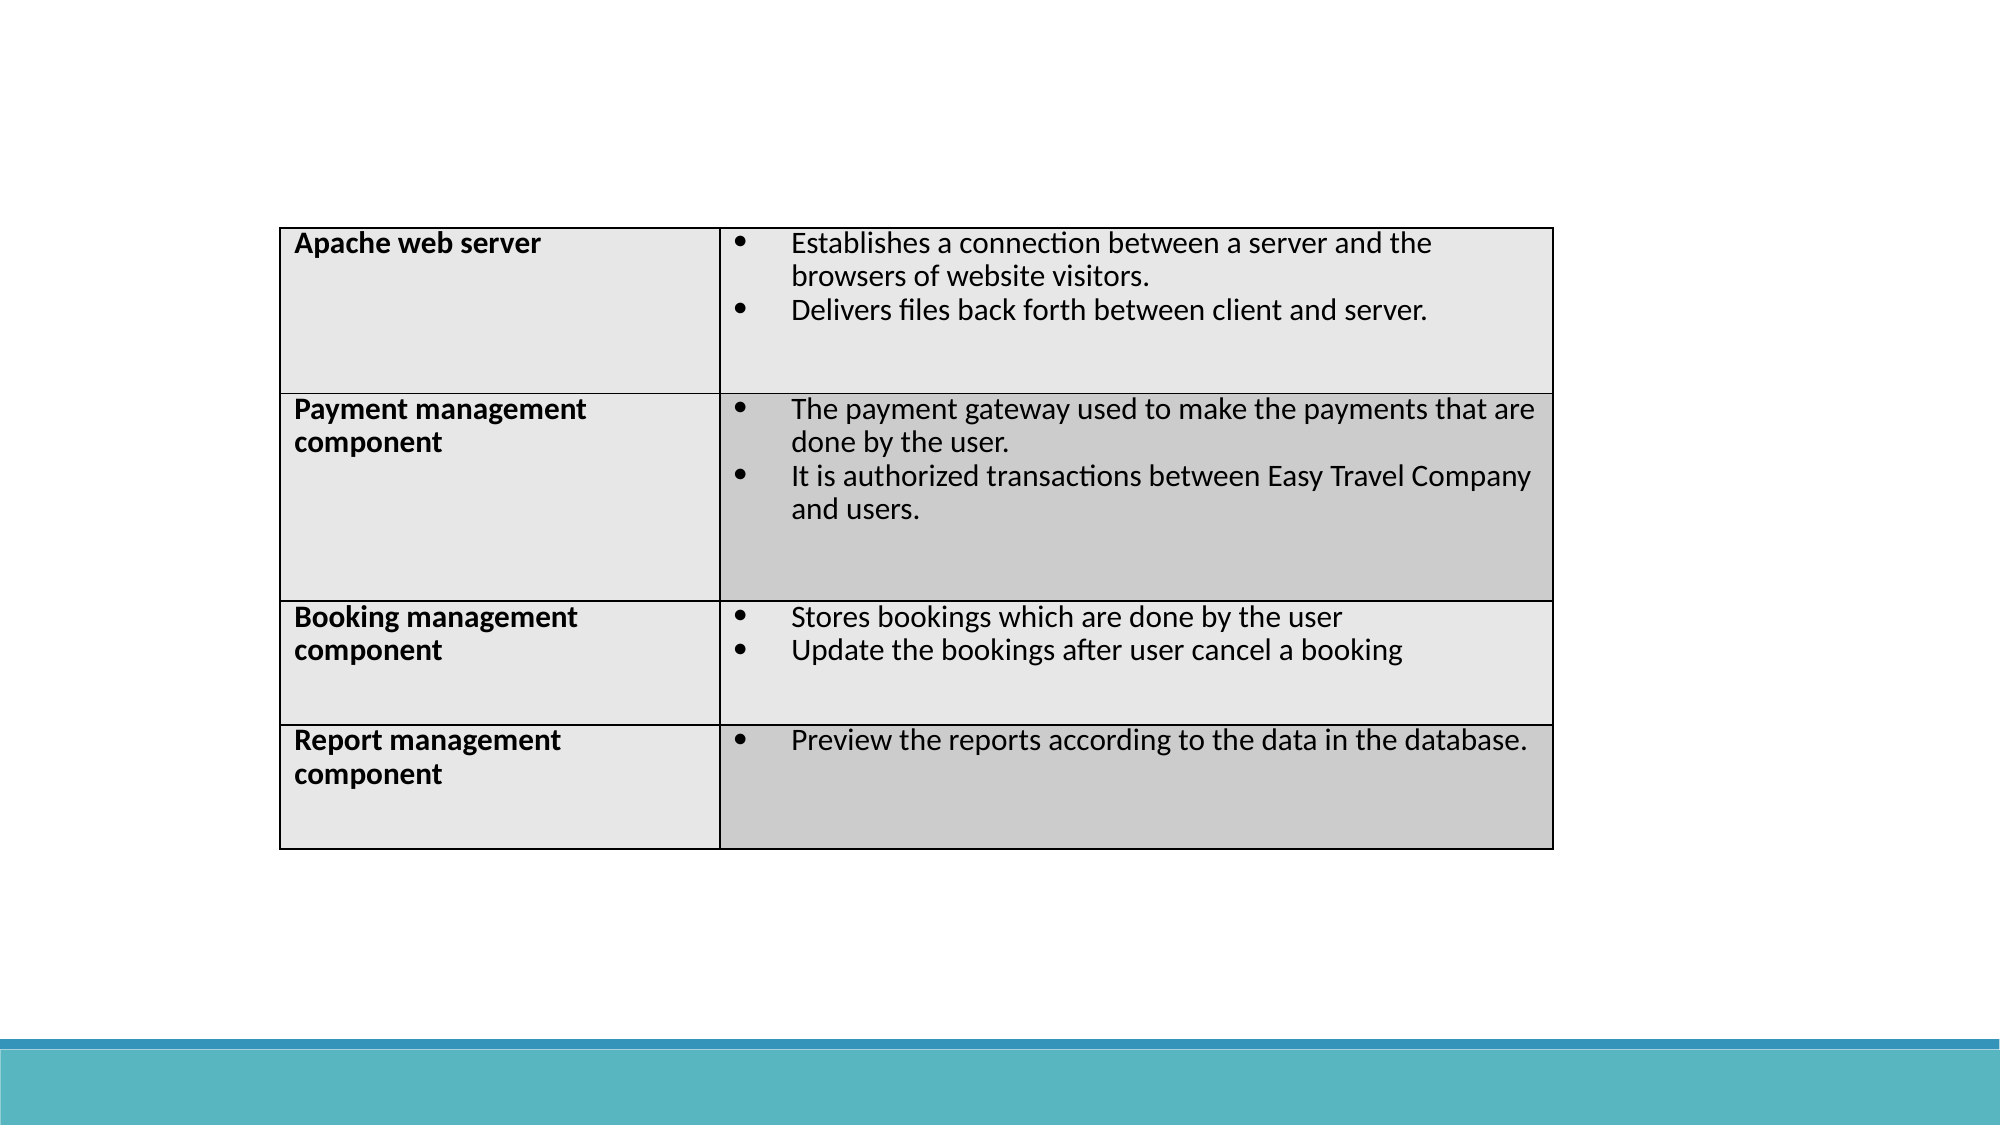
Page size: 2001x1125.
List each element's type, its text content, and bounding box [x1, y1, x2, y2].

table_cell Preview the reports according to the data in the database. [721, 726, 1552, 848]
table_header Apache web server [281, 229, 719, 393]
table_header Establishes a connection between a server and the browsers of website visitors. Delivers files back forth between client and server. [721, 229, 1552, 393]
table_cell Report management component [281, 726, 719, 848]
table_cell Payment management component [281, 394, 719, 600]
table_cell Booking management component [281, 602, 719, 724]
table_cell Stores bookings which are done by the user Update the bookings after user cancel a booking [721, 602, 1552, 724]
table_cell The payment gateway used to make the payments that are done by the user. It is authorized transactions between Easy Travel Company and users. [721, 394, 1552, 600]
